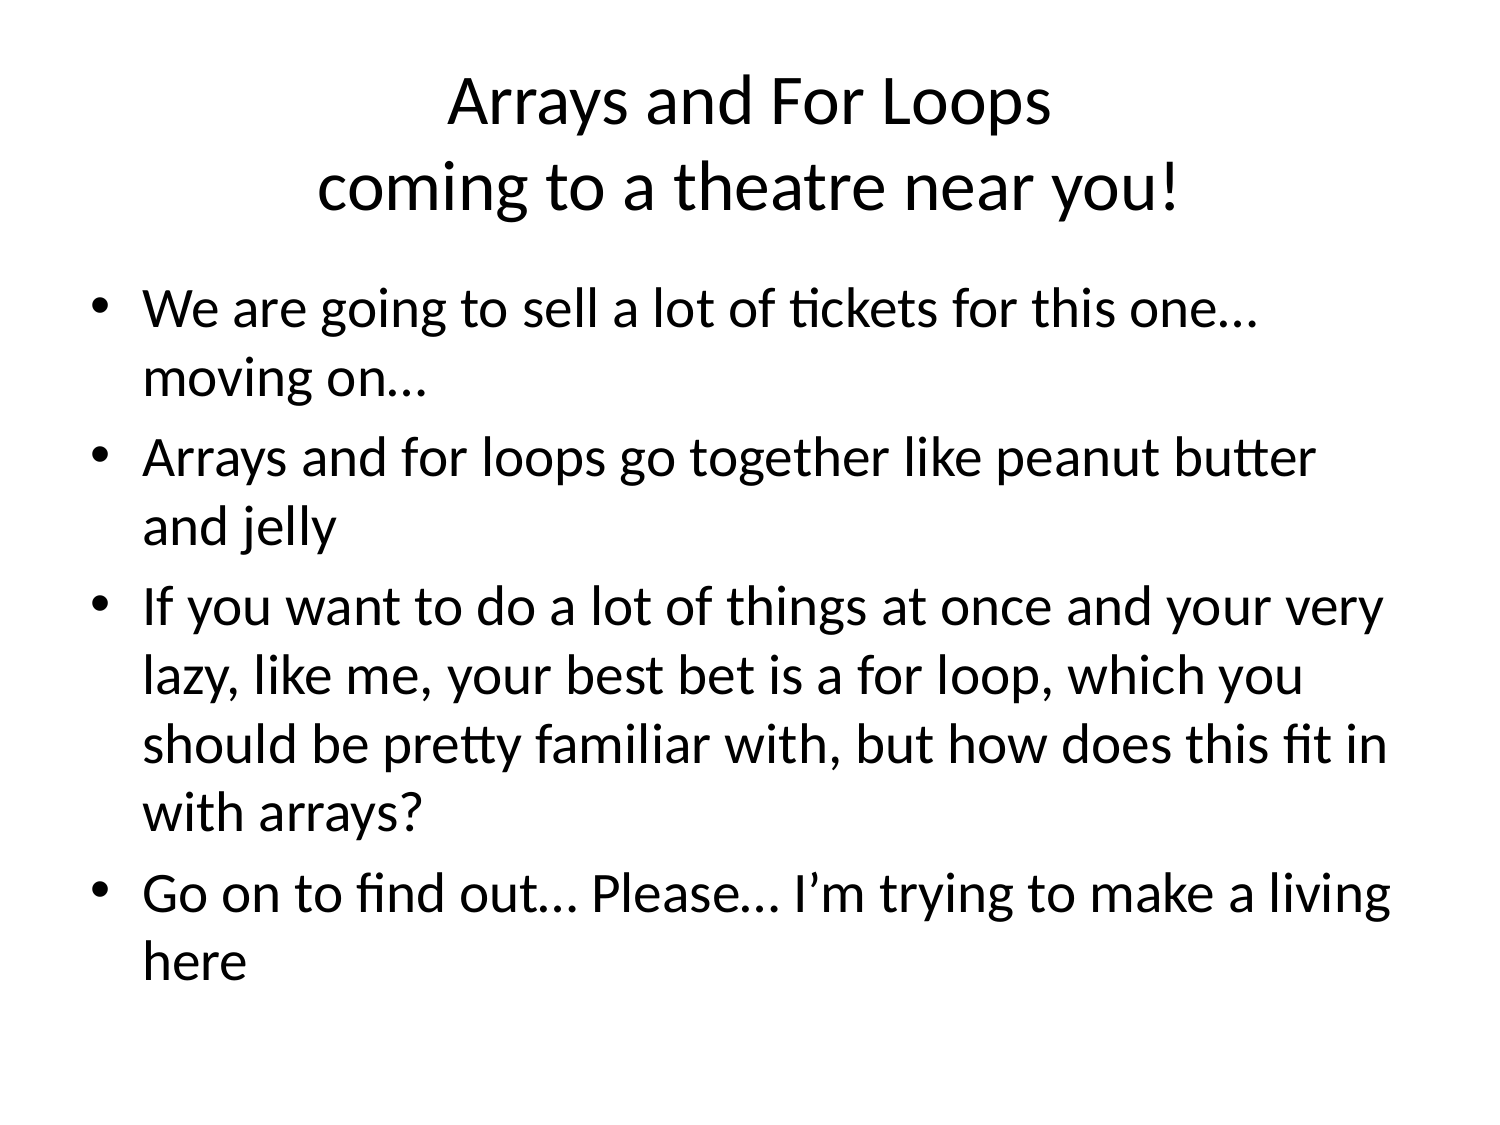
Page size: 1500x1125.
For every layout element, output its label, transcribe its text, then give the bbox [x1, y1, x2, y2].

title Arrays and For Loops coming to a theatre near you! [75, 45, 1425, 233]
list We are going to sell a lot of tickets for this one… moving on… Arrays and for loops go together like peanut butter and jelly If you want to do a lot of things at once and your very lazy, like me, your best bet is a for loop, which you should be pretty familiar with, but how does this fit in with arrays? Go on to find out… Please… I’m trying to make a living here [75, 262, 1425, 1005]
